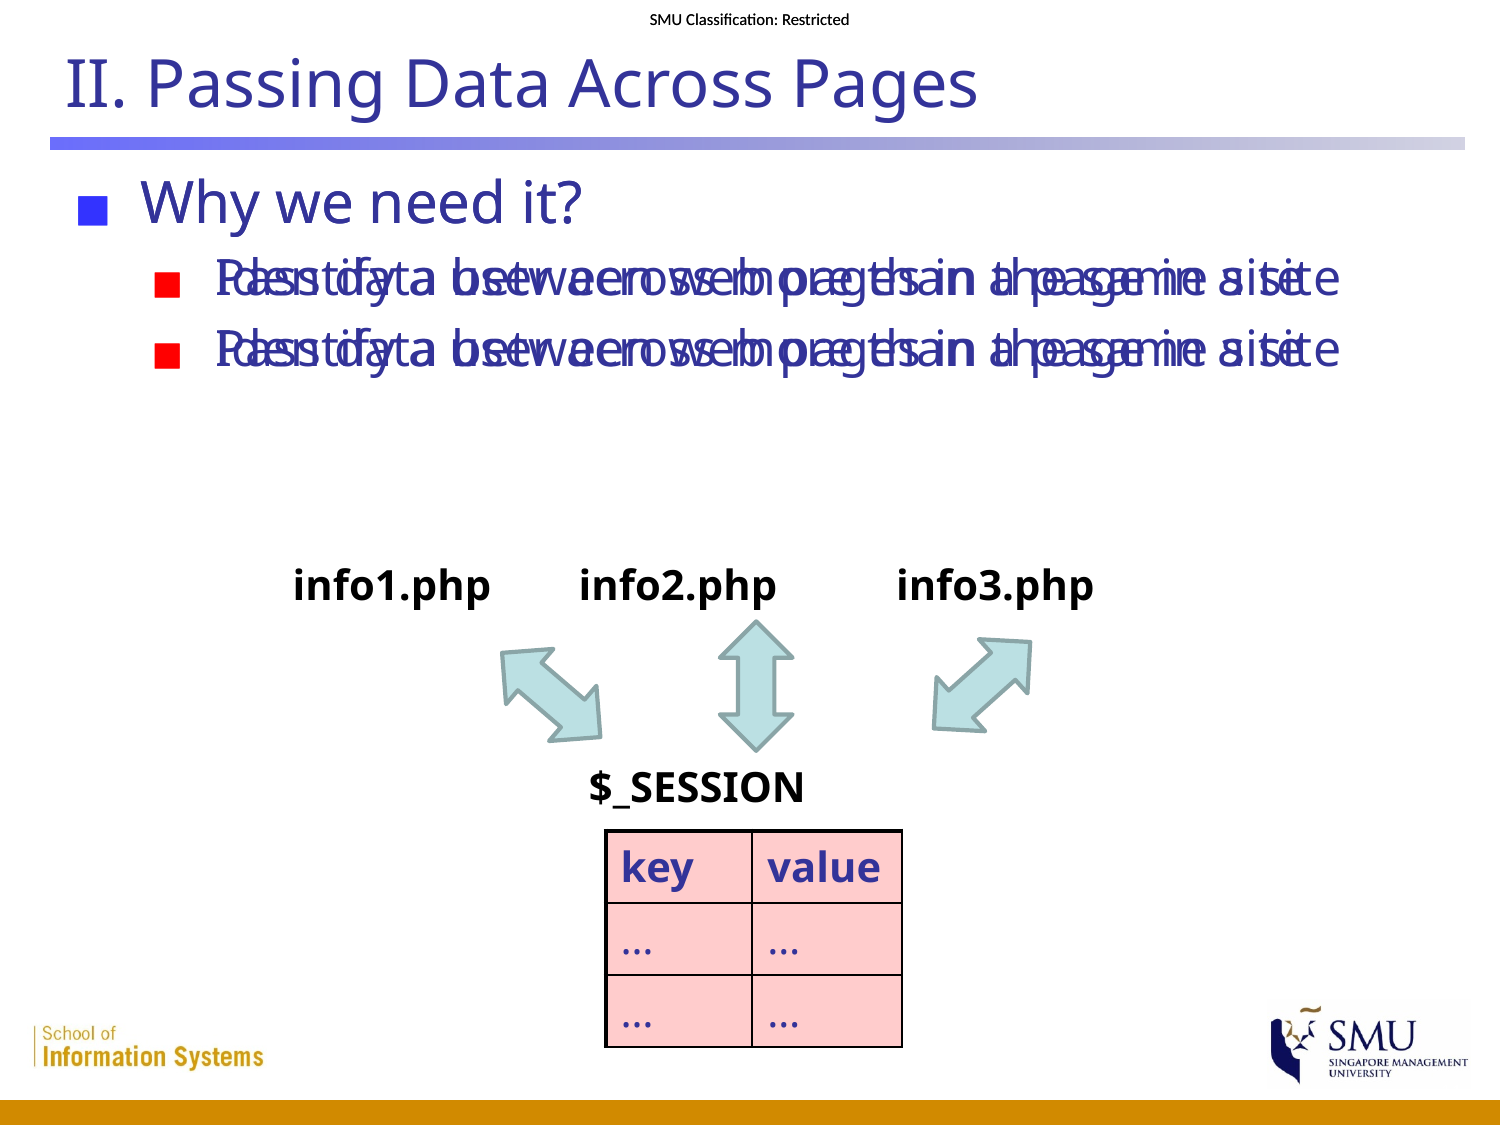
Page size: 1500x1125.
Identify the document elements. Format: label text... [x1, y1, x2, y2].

text_box $_SESSION [574, 753, 934, 818]
text_box [931, 637, 1033, 734]
table_cell … [753, 904, 901, 974]
title II. Passing Data Across Pages [50, 24, 1463, 138]
table_header key [608, 833, 751, 902]
table_cell … [753, 976, 901, 1046]
list Why we need it? Pass data between web pages in the same site Identify a user across more than a page in a site [50, 149, 1500, 1063]
text_box [717, 619, 795, 753]
picture [1267, 1063, 1471, 1072]
table_cell … [608, 904, 751, 974]
picture [27, 1012, 267, 1073]
table_header value [753, 833, 901, 902]
text_box info2.php [563, 551, 881, 617]
text_box info1.php [277, 551, 563, 617]
slide_number 14 [1262, 1072, 1475, 1123]
text_box info3.php [881, 551, 1223, 617]
table_cell … [608, 976, 751, 1046]
text_box [499, 646, 603, 744]
